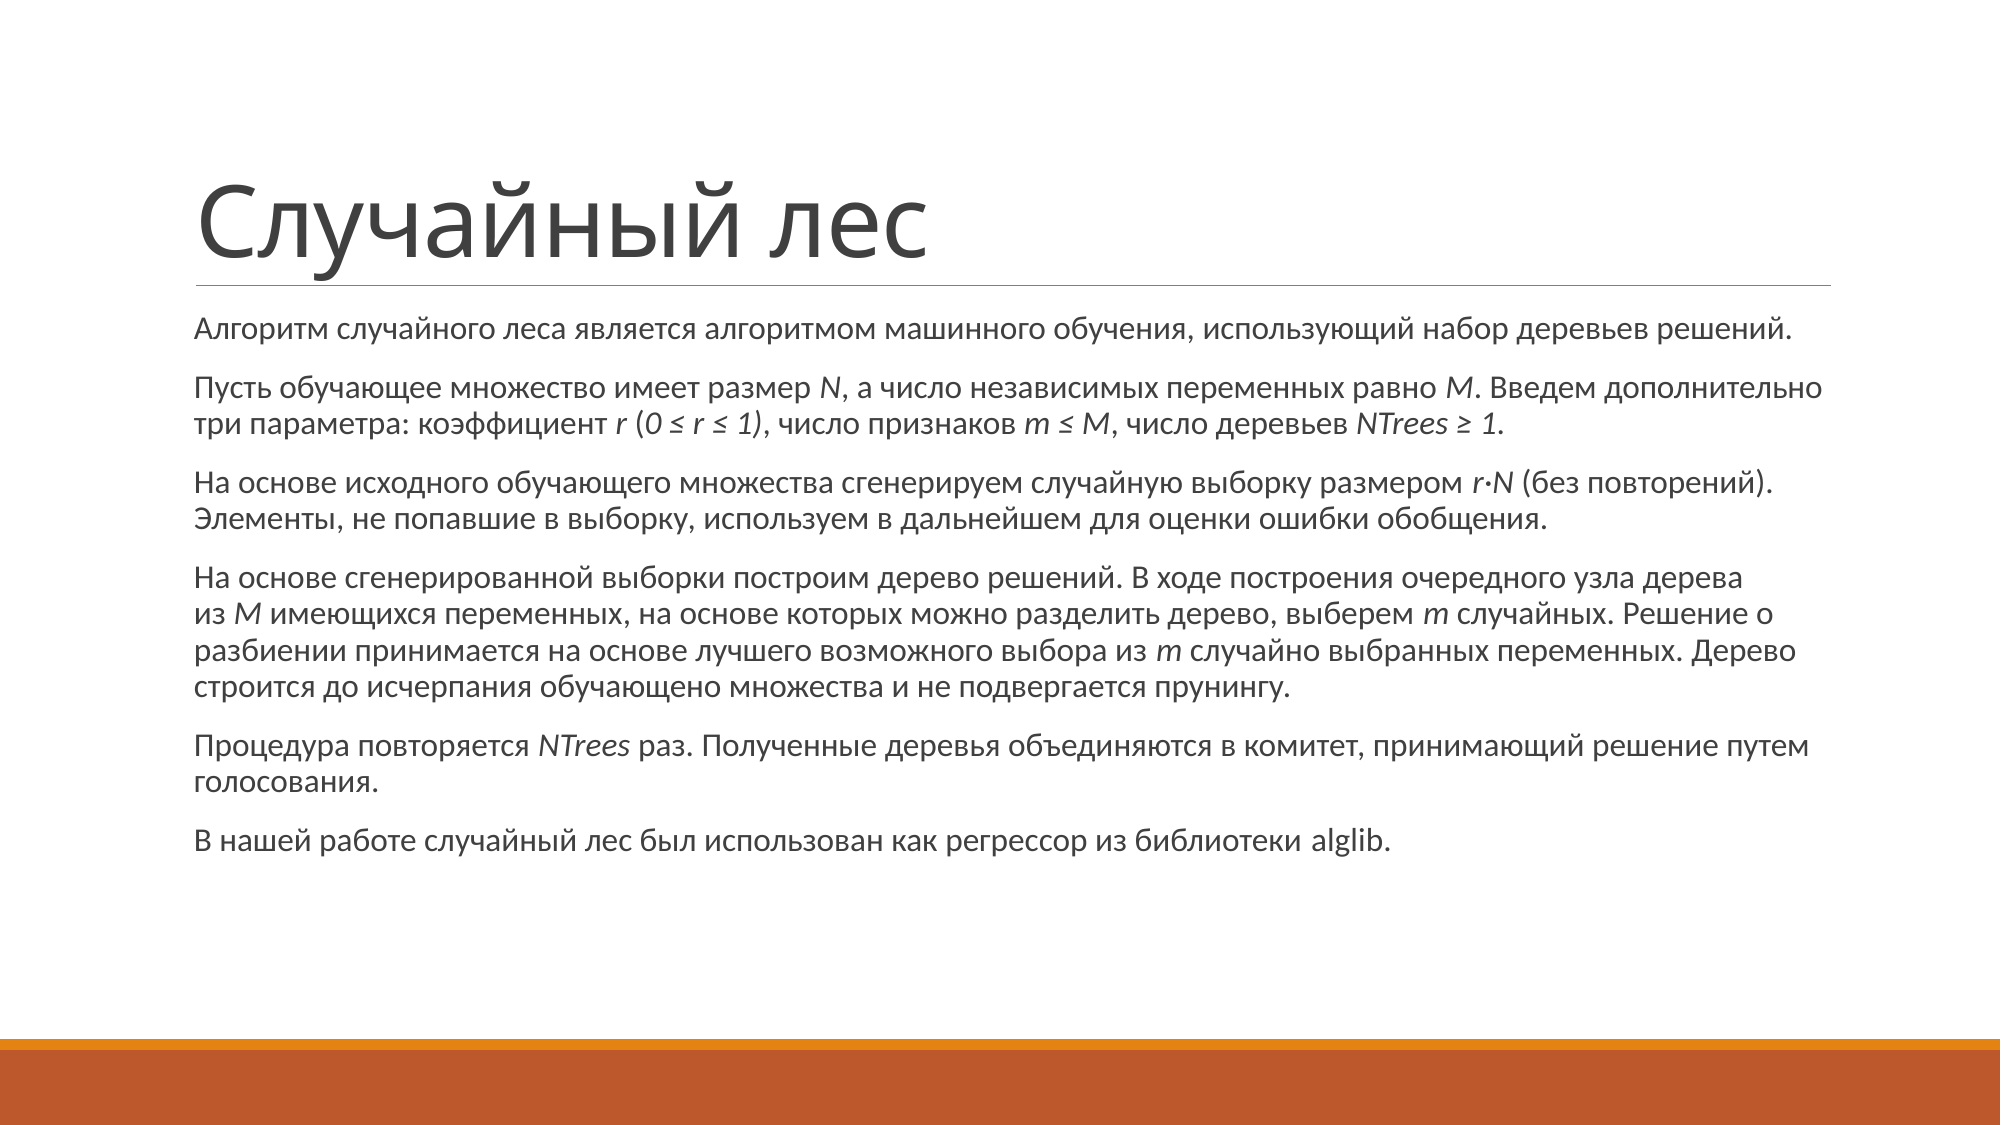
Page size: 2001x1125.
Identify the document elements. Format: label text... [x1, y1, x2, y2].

list Алгоритм случайного леса является алгоритмом машинного обучения, использующий набор деревьев решений. Пусть обучающее множество имеет размер N, а число независимых переменных равно M. Введем дополнительно три параметра: коэффициент r (0 ≤ r ≤ 1), число признаков m ≤ M, число деревьев NTrees ≥ 1. На основе исходного обучающего множества сгенерируем случайную выборку размером r·N (без повторений). Элементы, не попавшие в выборку, используем в дальнейшем для оценки ошибки обобщения. На основе сгенерированной выборки построим дерево решений. В ходе построения очередного узла дерева из M имеющихся переменных, на основе которых можно разделить дерево, выберем m случайных. Решение о разбиении принимается на основе лучшего возможного выбора из m случайно выбранных переменных. Дерево строится до исчерпания обучающено множества и не подвергается прунингу. Процедура повторяется NTrees раз. Полученные деревья объединяются в комитет, принимающий решение путем голосования. В нашей работе случайный лес был использован как регрессор из библиотеки alglib. [180, 302, 1830, 963]
title Случайный лес [180, 47, 1830, 285]
